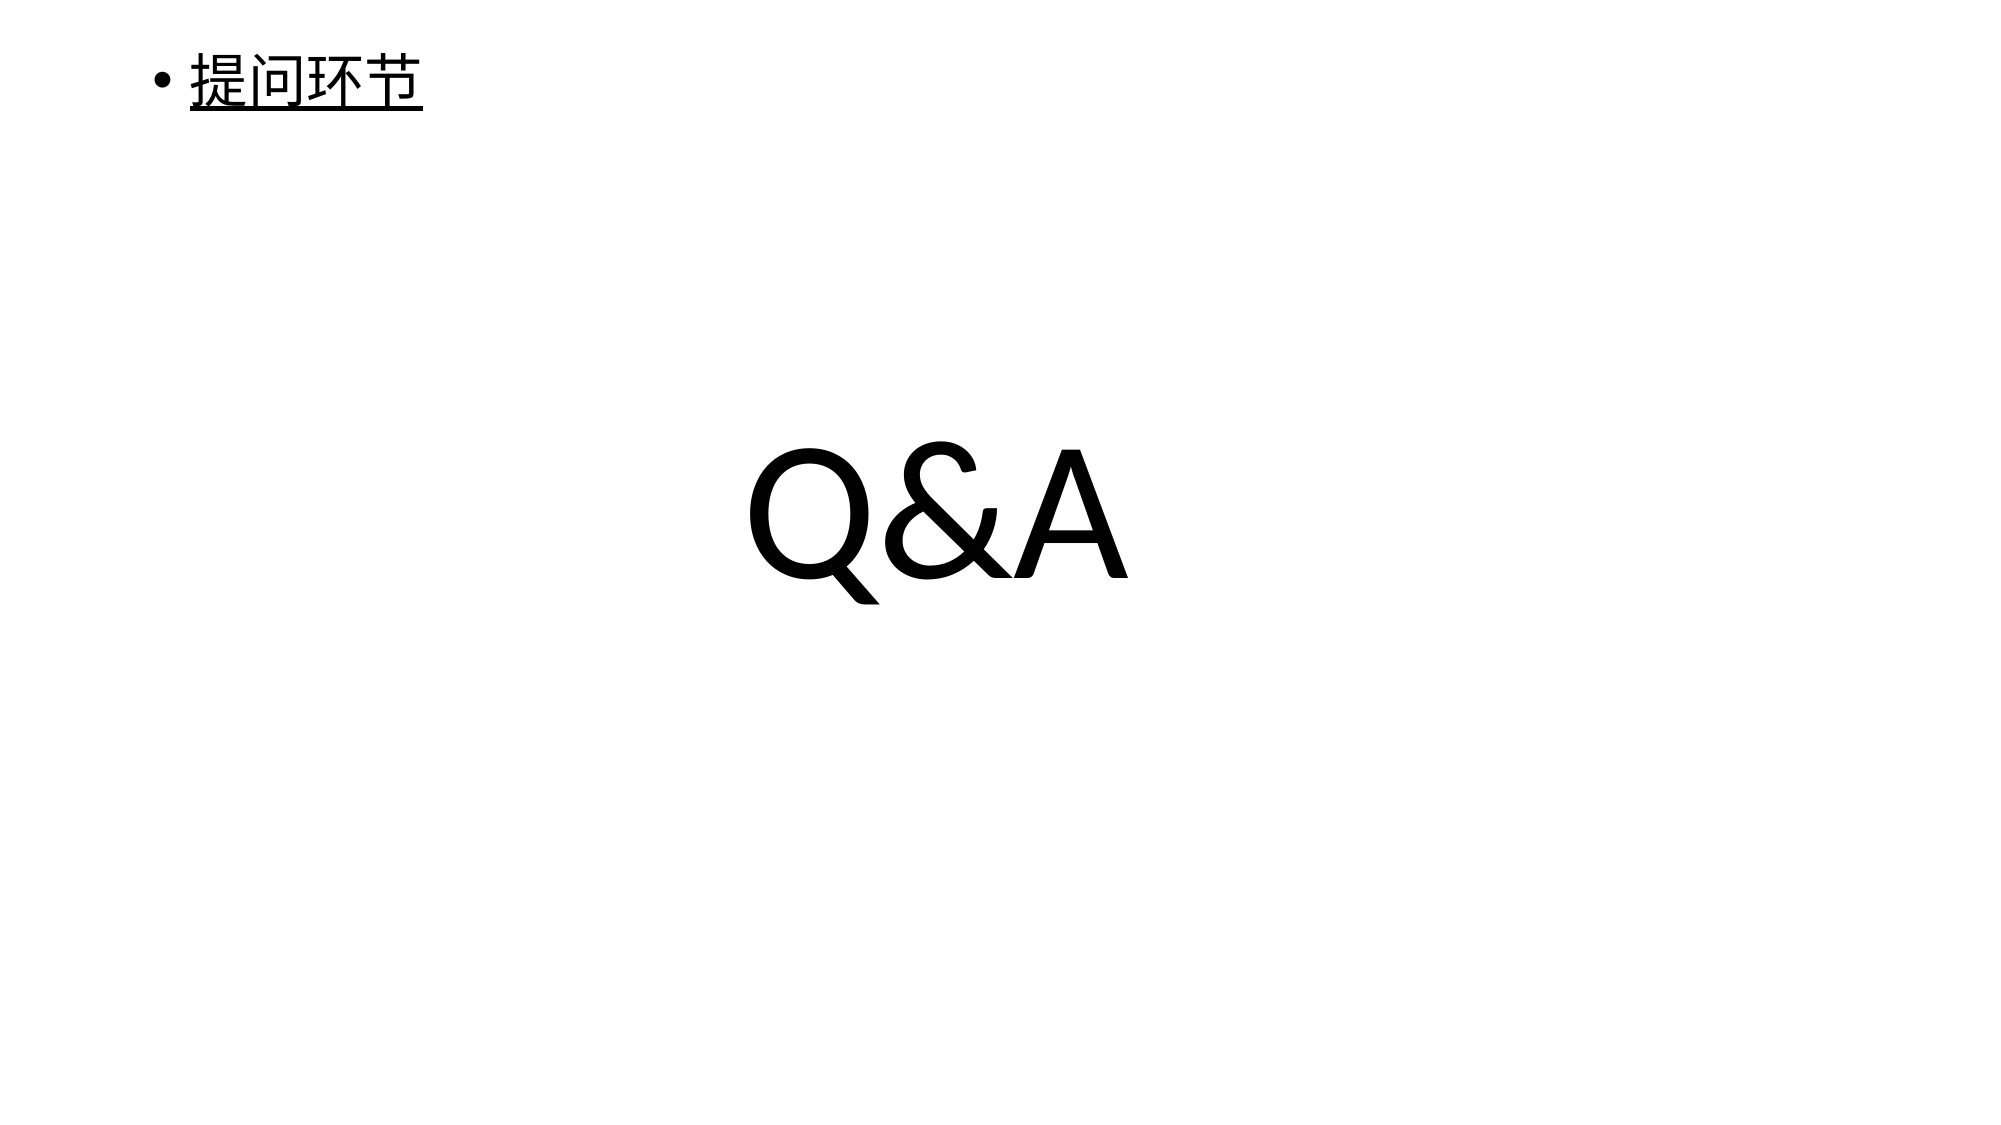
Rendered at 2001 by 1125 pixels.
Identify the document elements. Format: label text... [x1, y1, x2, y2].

list 提问环节 [137, 44, 1863, 1014]
text_box Q&A [529, 370, 1343, 626]
